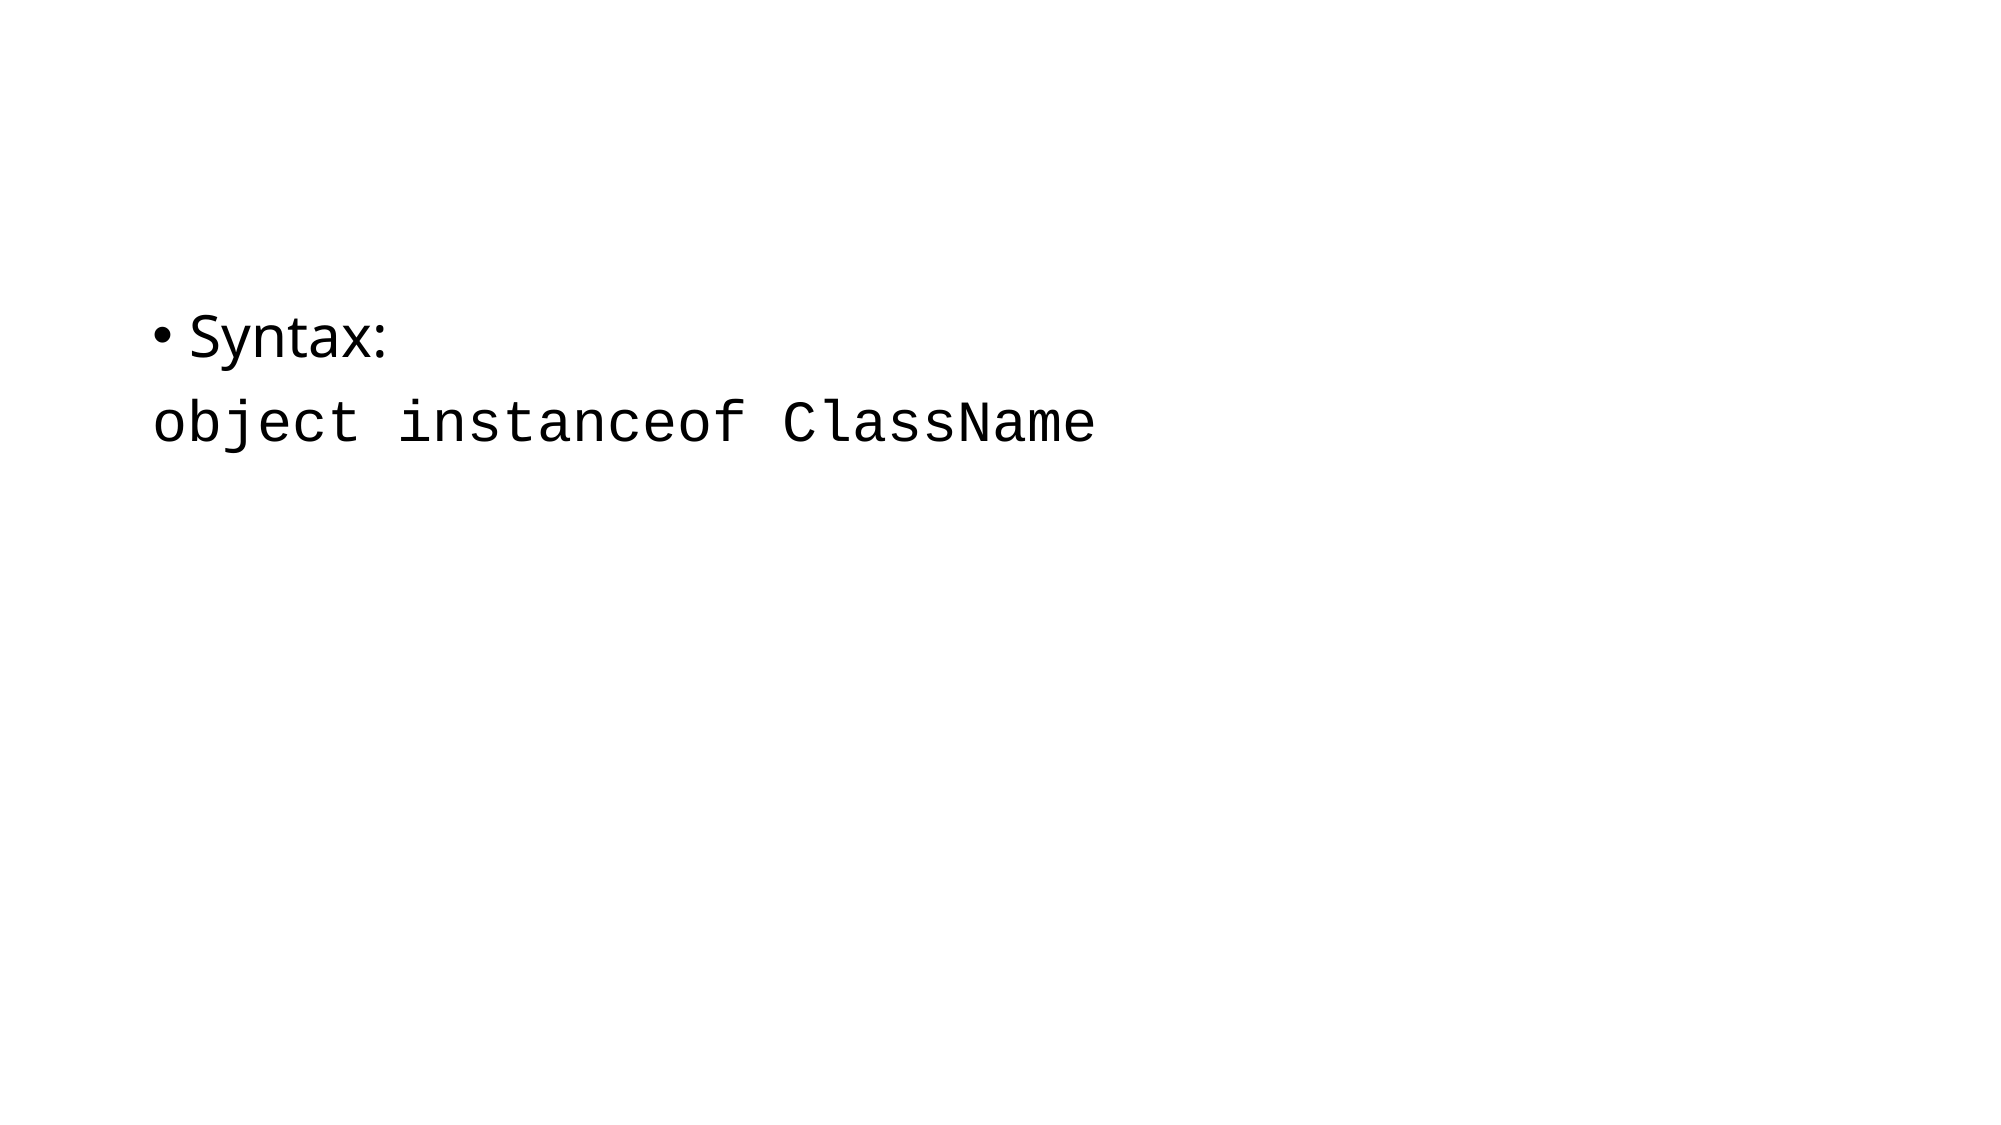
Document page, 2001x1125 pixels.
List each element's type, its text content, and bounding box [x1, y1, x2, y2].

list Syntax: object instanceof ClassName [137, 299, 1863, 1014]
